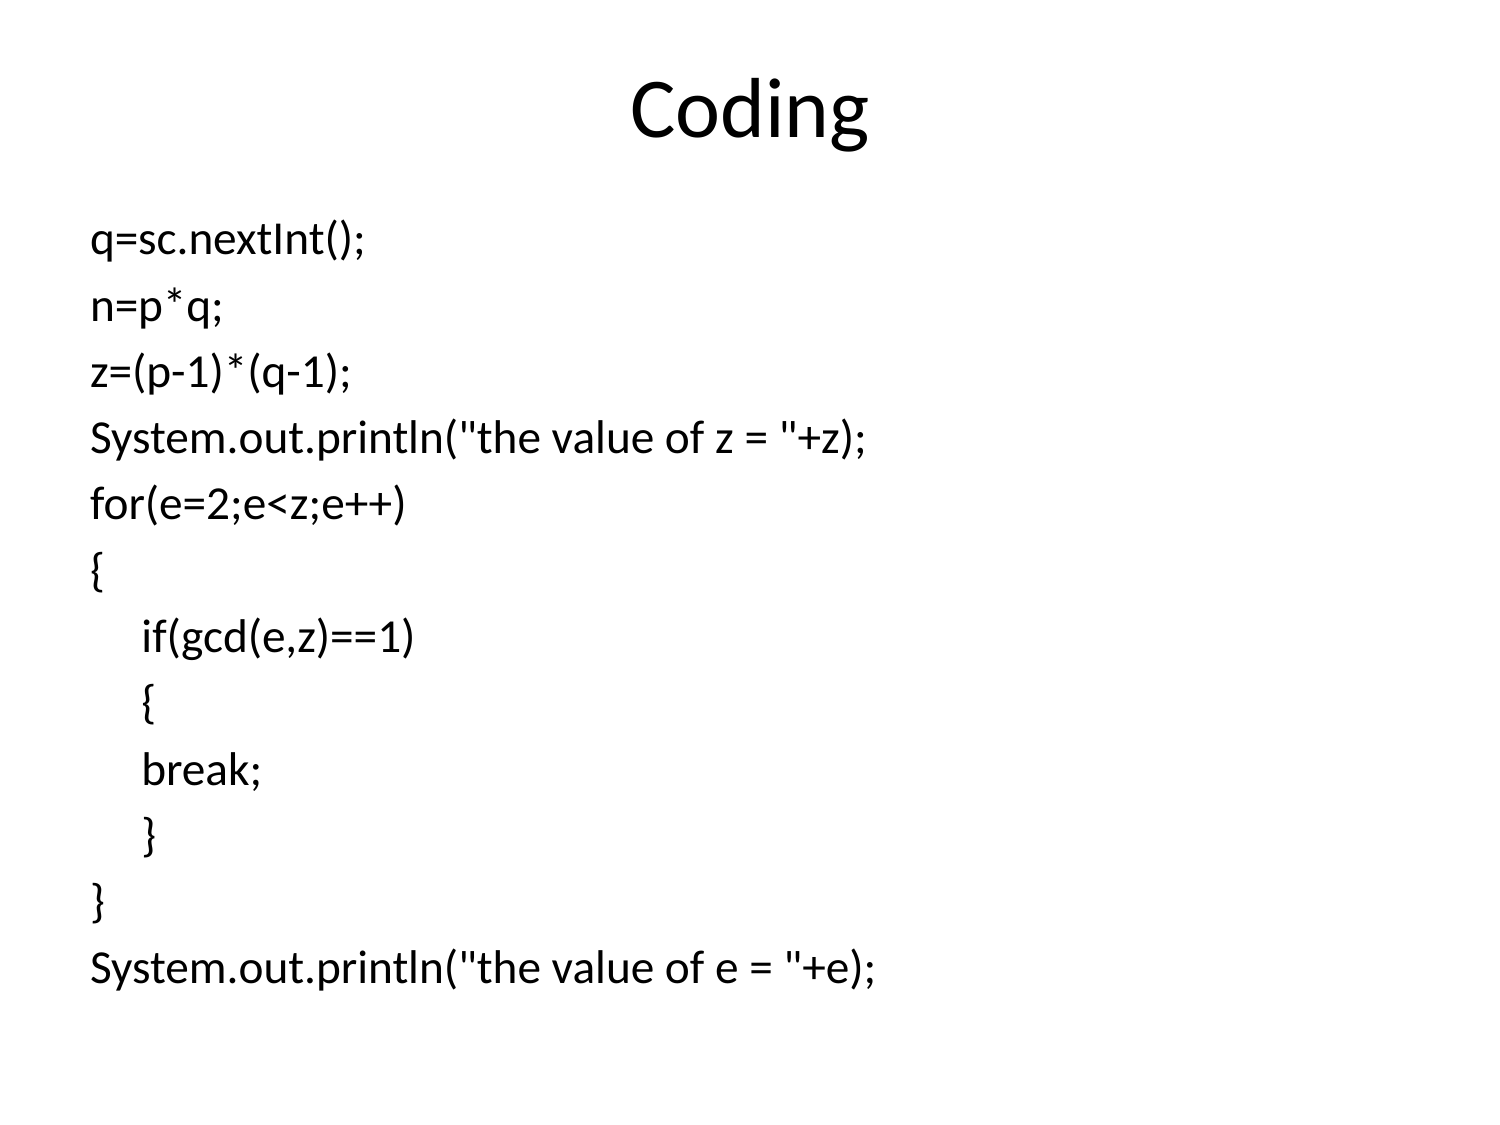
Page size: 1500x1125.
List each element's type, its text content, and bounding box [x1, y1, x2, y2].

list q=sc.nextInt(); n=p*q; z=(p-1)*(q-1); System.out.println("the value of z = "+z); for(e=2;e<z;e++) { if(gcd(e,z)==1) { break; } } System.out.println("the value of e = "+e); [75, 200, 1425, 1005]
title Coding [75, 45, 1425, 163]
